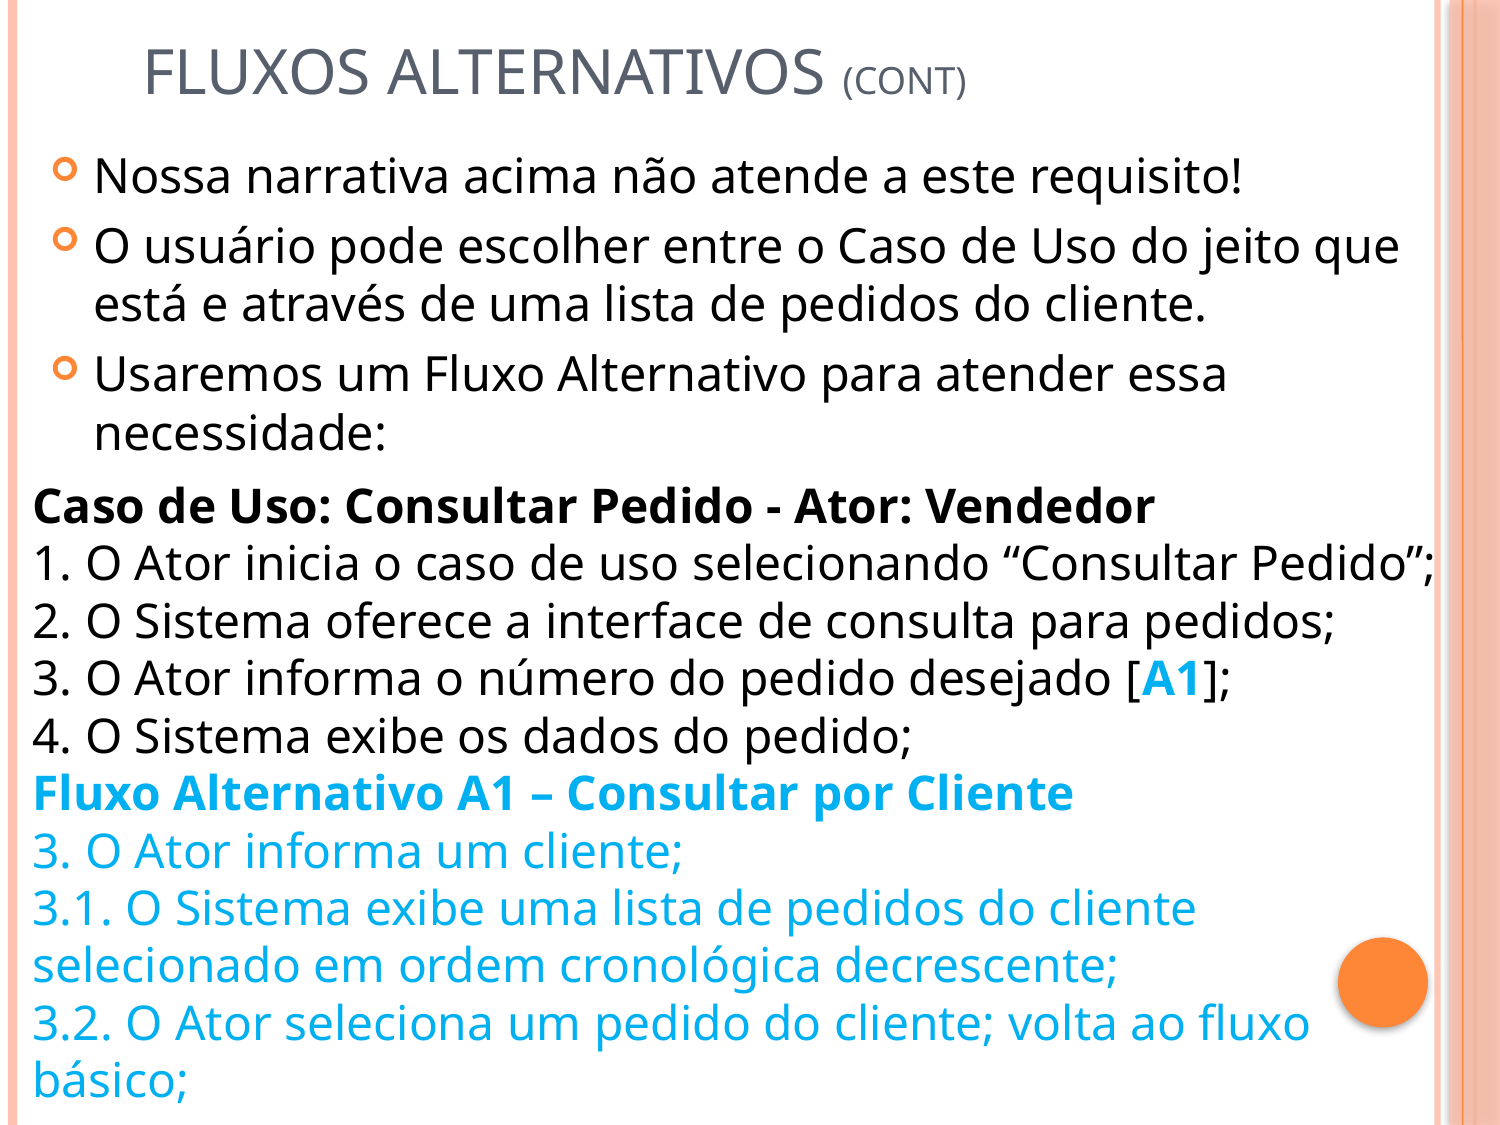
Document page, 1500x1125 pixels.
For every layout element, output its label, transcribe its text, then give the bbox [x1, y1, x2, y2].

list Nossa narrativa acima não atende a este requisito! O usuário pode escolher entre o Caso de Uso do jeito que está e através de uma lista de pedidos do cliente. Usaremos um Fluxo Alternativo para atender essa necessidade: [35, 137, 1465, 468]
title Fluxos Alternativos (cont) [127, 19, 1353, 115]
text_box Caso de Uso: Consultar Pedido - Ator: Vendedor 1. O Ator inicia o caso de uso selecionando “Consultar Pedido”; 2. O Sistema oferece a interface de consulta para pedidos; 3. O Ator informa o número do pedido desejado [A1]; 4. O Sistema exibe os dados do pedido; Fluxo Alternativo A1 – Consultar por Cliente 3. O Ator informa um cliente; 3.1. O Sistema exibe uma lista de pedidos do cliente selecionado em ordem cronológica decrescente; 3.2. O Ator seleciona um pedido do cliente; volta ao fluxo básico; [17, 468, 1471, 1115]
